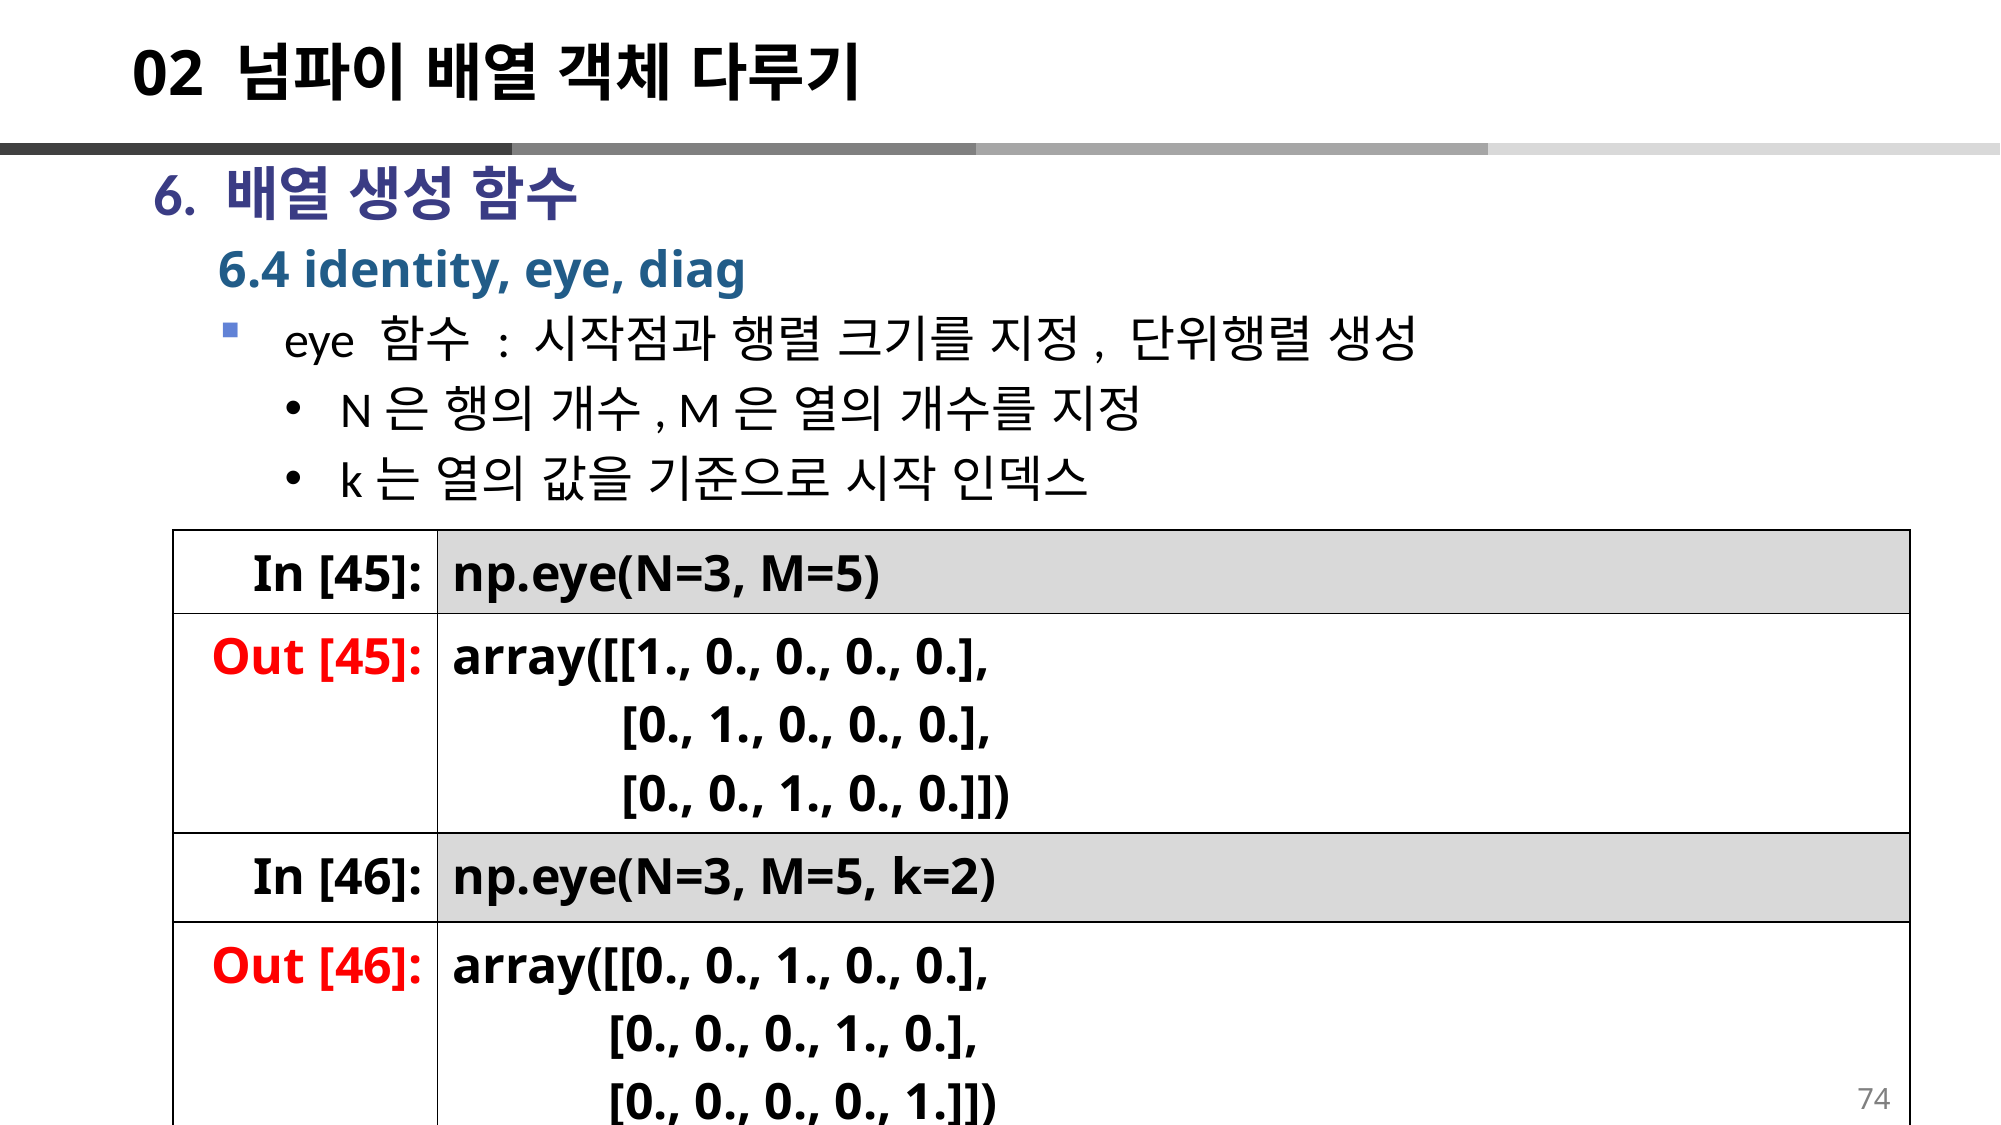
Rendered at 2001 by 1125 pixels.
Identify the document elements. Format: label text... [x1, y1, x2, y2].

list 6. 배열 생성 함수 6.4 identity, eye, diag eye 함수 : 시작점과 행렬 크기를 지정, 단위행렬 생성 N은 행의 개수, M은 열의 개수를 지정 k는 열의 값을 기준으로 시작 인덱스 [82, 149, 1948, 1028]
table_header In [45]: [174, 531, 437, 613]
table_cell array([[1., 0., 0., 0., 0.], [0., 1., 0., 0., 0.], [0., 0., 1., 0., 0.]]) [438, 614, 1909, 832]
table_cell np.eye(N=3, M=5, k=2) [438, 834, 1909, 921]
table_header np.eye(N=3, M=5) [438, 531, 1909, 613]
table_cell Out [45]: [174, 614, 437, 832]
table_cell array([[0., 0., 1., 0., 0.], [0., 0., 0., 1., 0.], [0., 0., 0., 0., 1.]]) [438, 923, 1909, 1125]
table_cell Out [46]: [174, 923, 437, 1125]
title 02 넘파이 배열 객체 다루기 [117, 30, 1615, 121]
table_cell In [46]: [174, 834, 437, 921]
